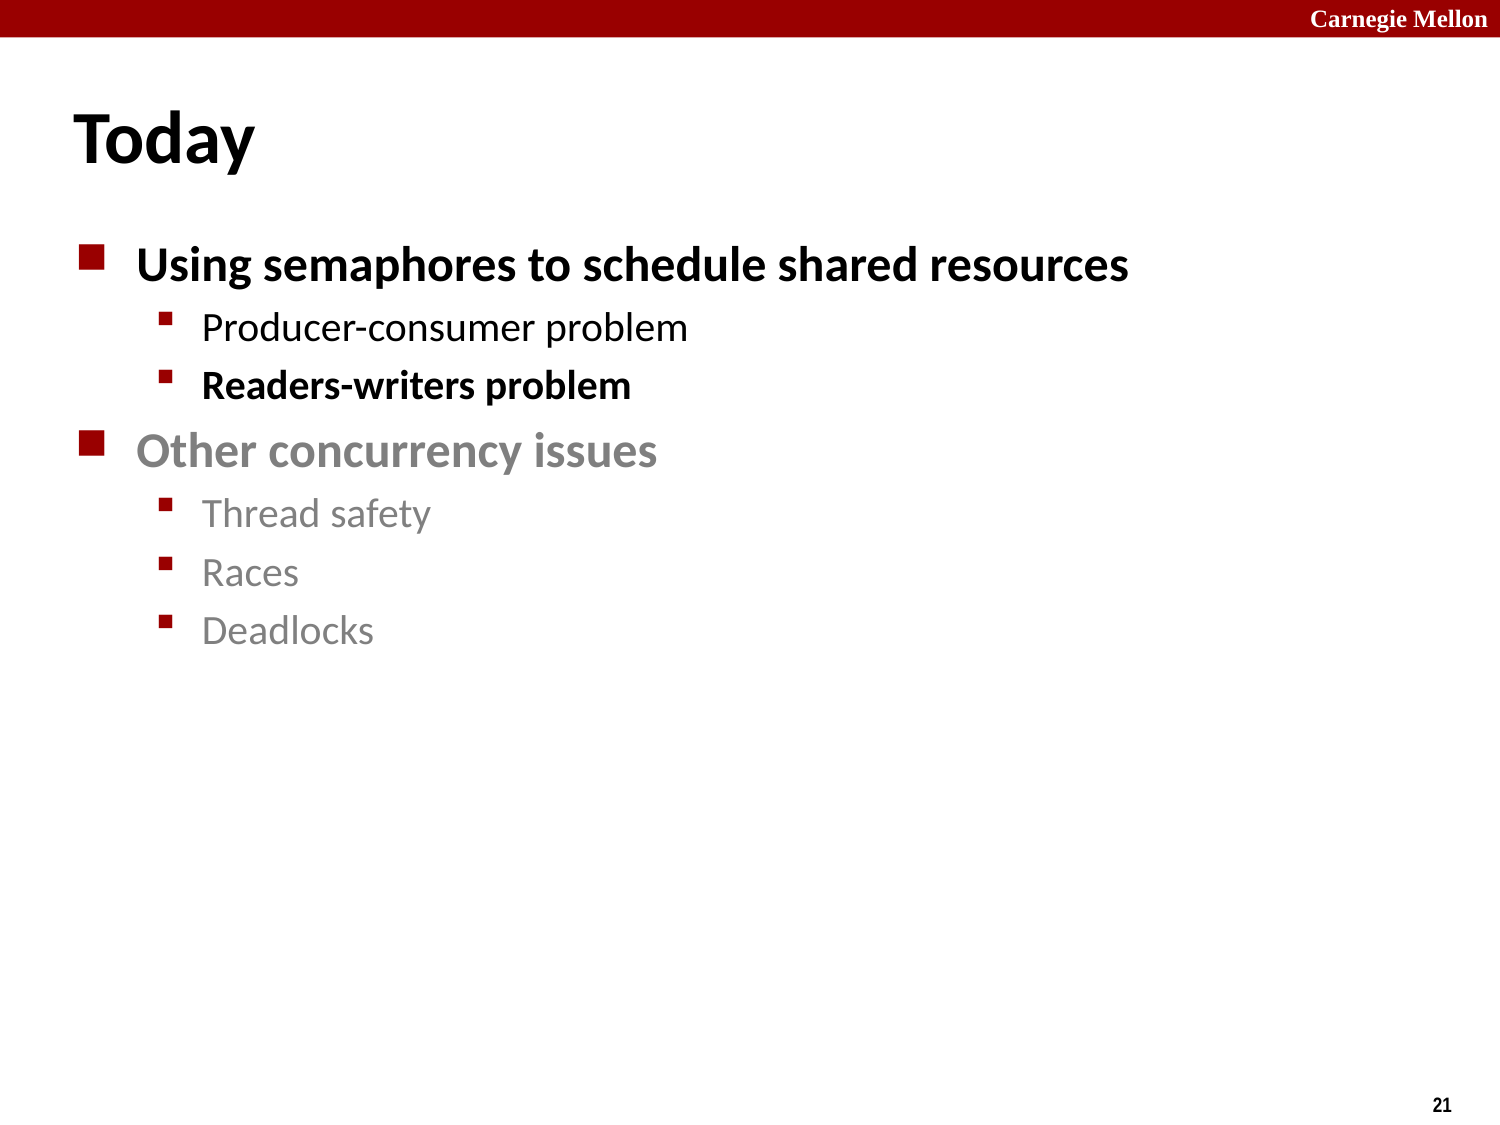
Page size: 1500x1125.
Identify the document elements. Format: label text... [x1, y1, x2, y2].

list Using semaphores to schedule shared resources Producer-consumer problem Readers-writers problem Other concurrency issues Thread safety Races Deadlocks [64, 223, 1361, 1040]
title Today [58, 71, 1305, 197]
